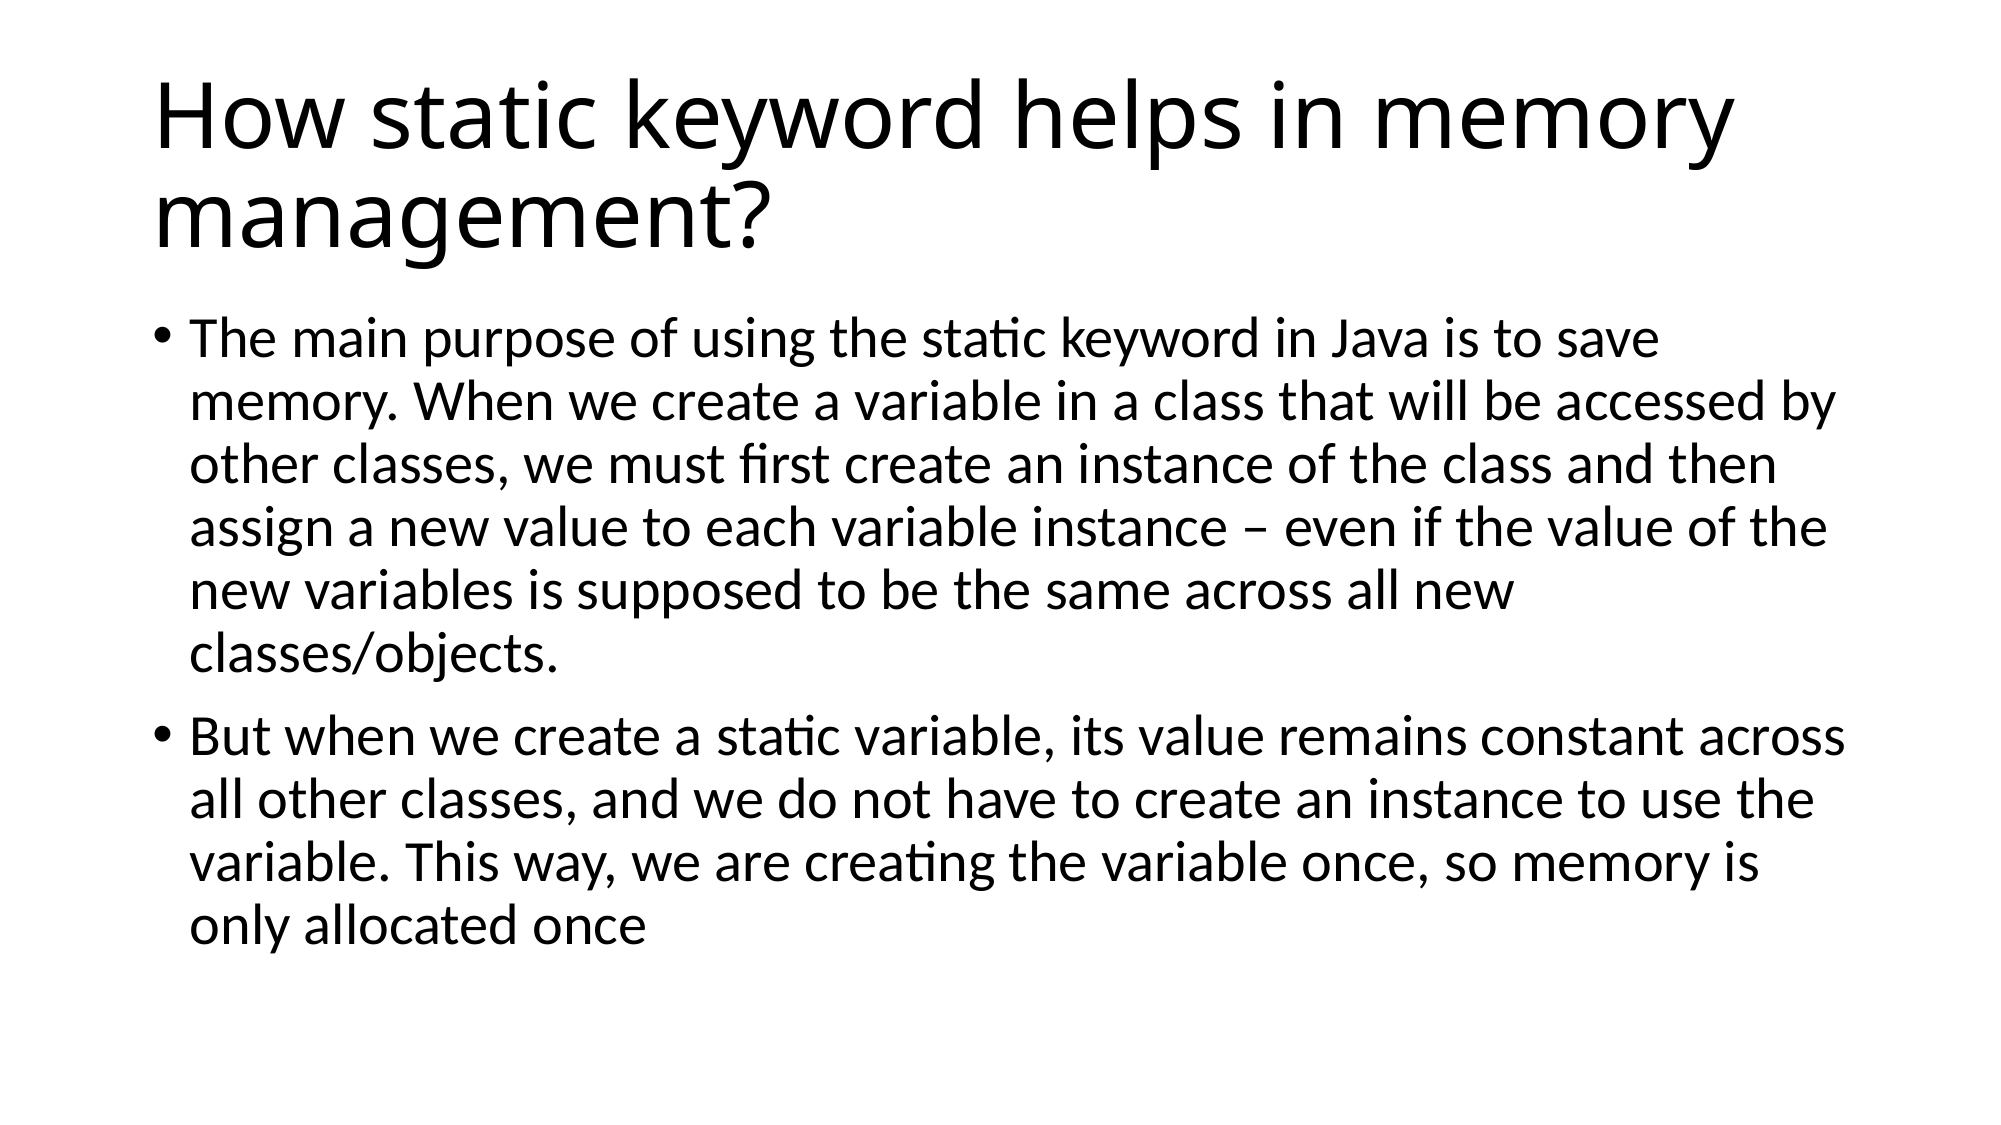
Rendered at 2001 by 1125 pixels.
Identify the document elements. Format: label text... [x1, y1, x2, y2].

title How static keyword helps in memory management? [137, 59, 1863, 278]
list The main purpose of using the static keyword in Java is to save memory. When we create a variable in a class that will be accessed by other classes, we must first create an instance of the class and then assign a new value to each variable instance – even if the value of the new variables is supposed to be the same across all new classes/objects. But when we create a static variable, its value remains constant across all other classes, and we do not have to create an instance to use the variable. This way, we are creating the variable once, so memory is only allocated once [137, 299, 1863, 1014]
